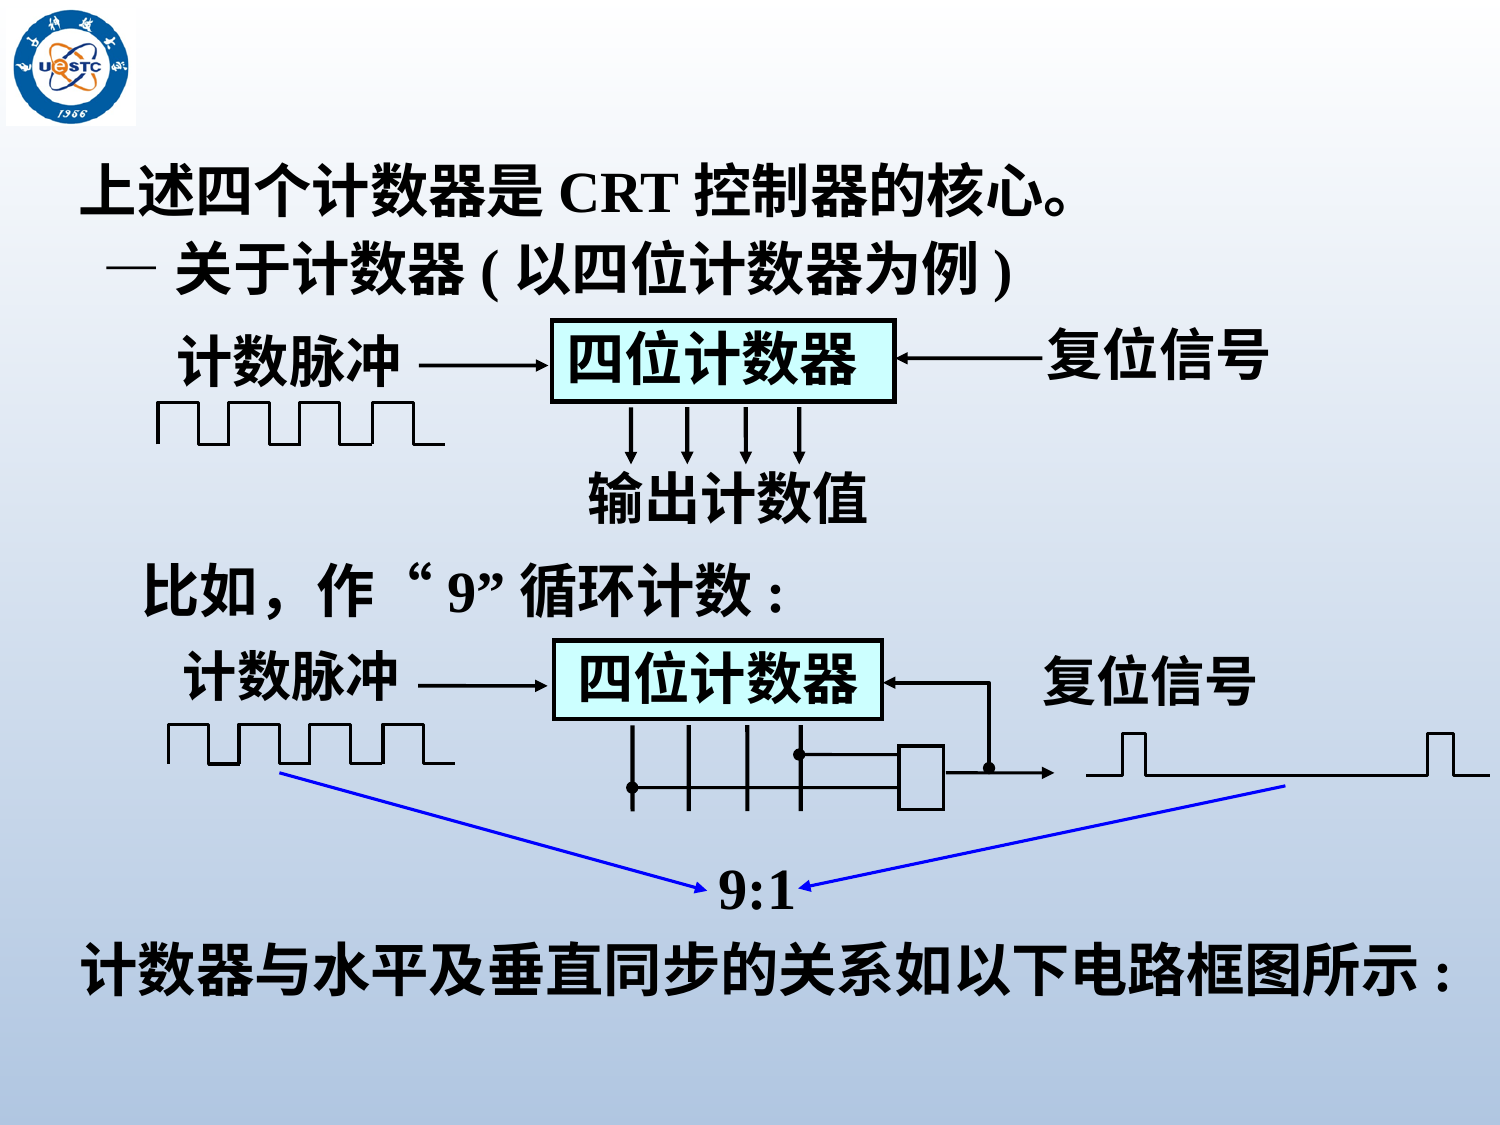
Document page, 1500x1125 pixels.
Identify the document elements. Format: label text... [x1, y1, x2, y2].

text_box —关于计数器(以四位计数器为例) [87, 224, 1146, 310]
text_box 比如，作“9”循环计数: [127, 547, 854, 632]
picture [6, 8, 136, 126]
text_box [157, 311, 1310, 539]
text_box 计数器与水平及垂直同步的关系如以下电路框图所示: [64, 926, 1486, 1011]
text_box [1086, 733, 1490, 776]
text_box [453, 821, 703, 894]
text_box 复位信号 [1059, 639, 1305, 720]
text_box 上述四个计数器是CRT控制器的核心。 [64, 146, 1179, 231]
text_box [167, 634, 1055, 812]
text_box 9:1 [703, 844, 812, 929]
